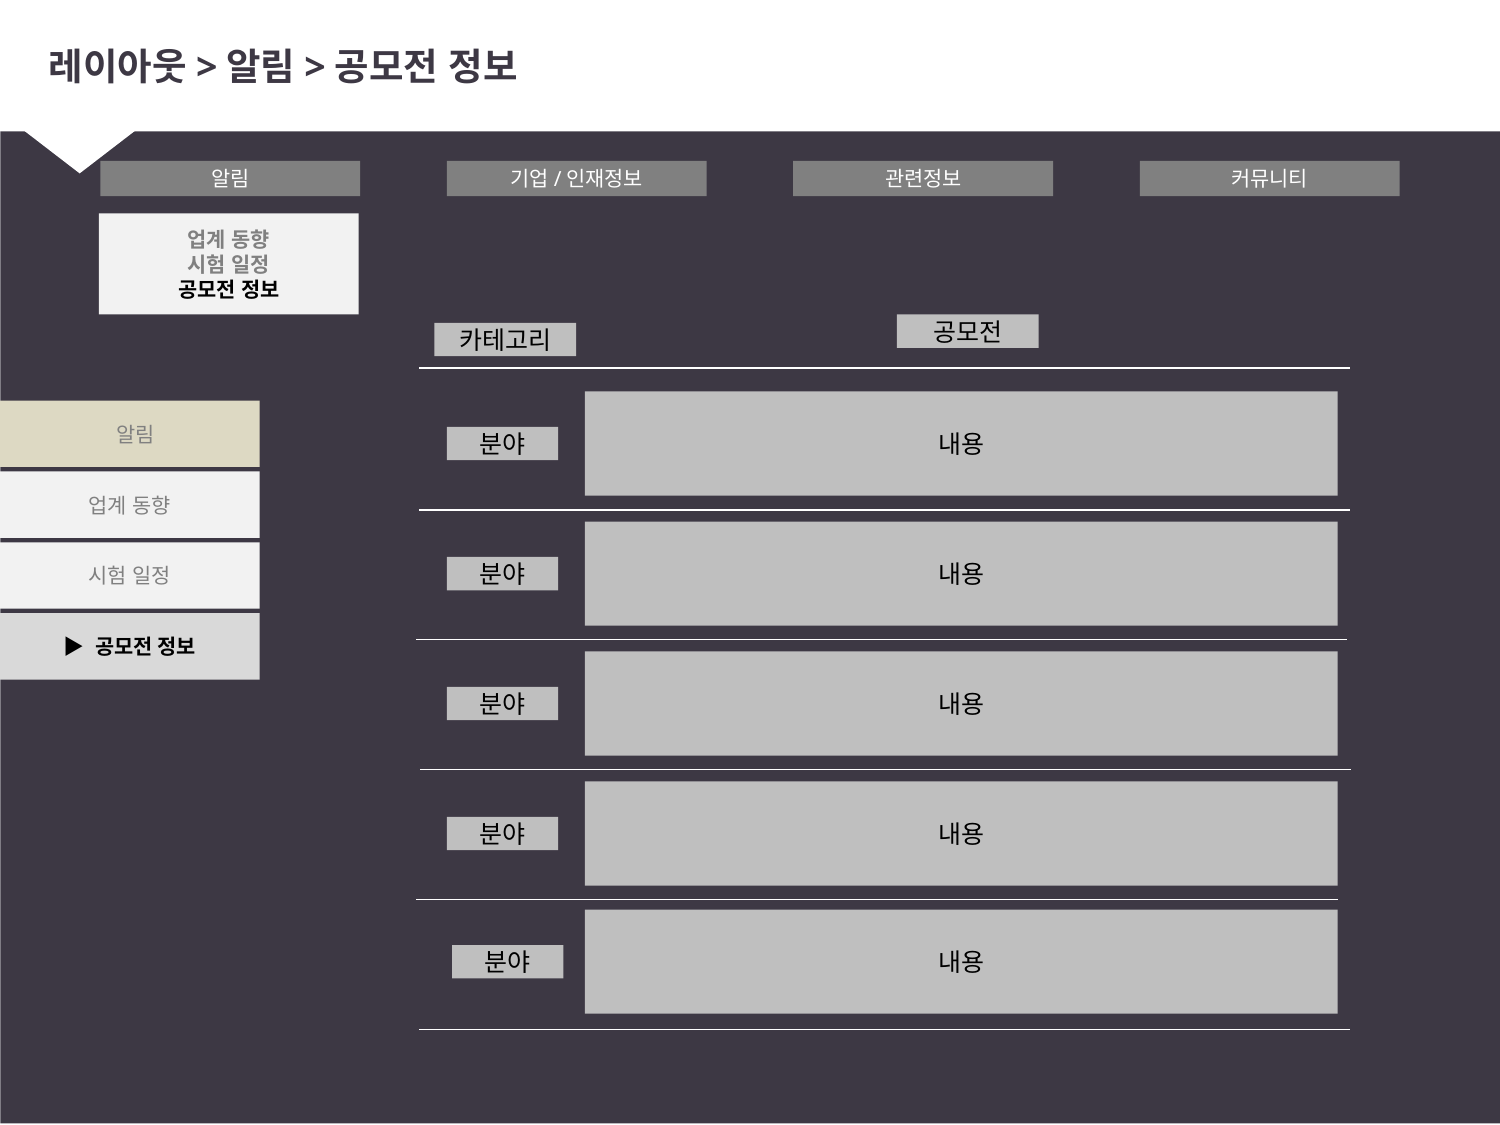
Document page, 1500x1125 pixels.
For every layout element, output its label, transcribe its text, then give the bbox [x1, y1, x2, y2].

text_box 분야 [445, 555, 560, 592]
text_box 분야 [445, 685, 560, 722]
text_box 카테고리 [432, 321, 578, 358]
text_box 커뮤니티 [1138, 159, 1402, 198]
text_box 분야 [450, 943, 565, 980]
text_box 내용 [583, 519, 1340, 628]
text_box 업계 동향 [0, 469, 262, 540]
text_box 내용 [583, 389, 1340, 498]
text_box 기업/인재정보 [445, 159, 709, 198]
text_box 알림 [0, 398, 262, 469]
text_box 분야 [445, 425, 560, 462]
title 레이아웃>알림>공모전 정보 [33, 19, 1483, 113]
text_box ▶ 공모전 정보 [0, 611, 262, 682]
text_box 공모전 [895, 312, 1041, 350]
text_box 관련정보 [791, 159, 1055, 198]
text_box 내용 [583, 907, 1340, 1016]
text_box 내용 [583, 649, 1340, 758]
text_box 분야 [445, 815, 560, 852]
text_box 시험 일정 [0, 540, 262, 611]
text_box 내용 [583, 779, 1340, 888]
text_box 업계 동향 시험 일정 공모전 정보 [97, 211, 361, 316]
text_box 알림 [98, 159, 362, 198]
